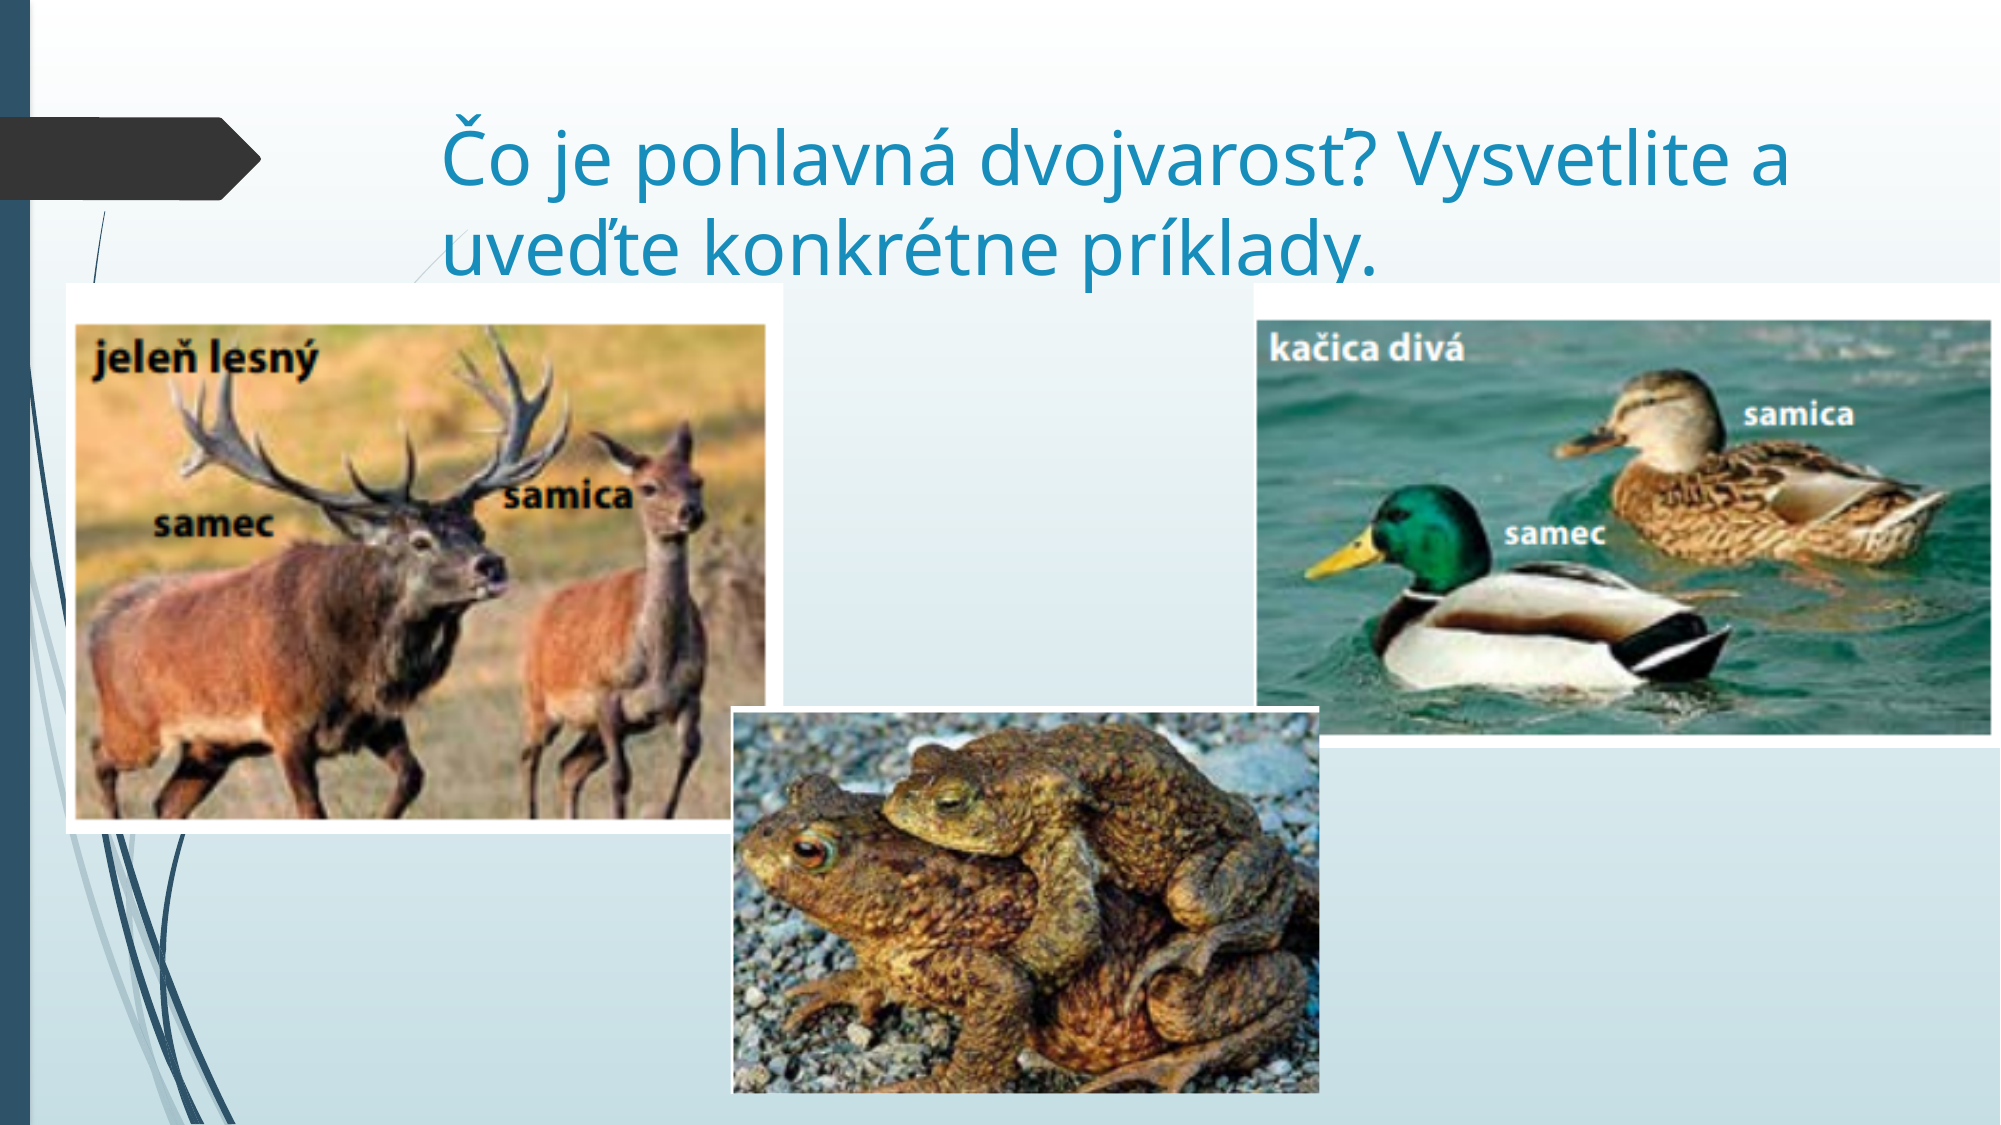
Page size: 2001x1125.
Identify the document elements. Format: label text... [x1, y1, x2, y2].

picture [65, 283, 2000, 1094]
title Čo je pohlavná dvojvarosť? Vysvetlite a uveďte konkrétne príklady. [425, 102, 1888, 313]
